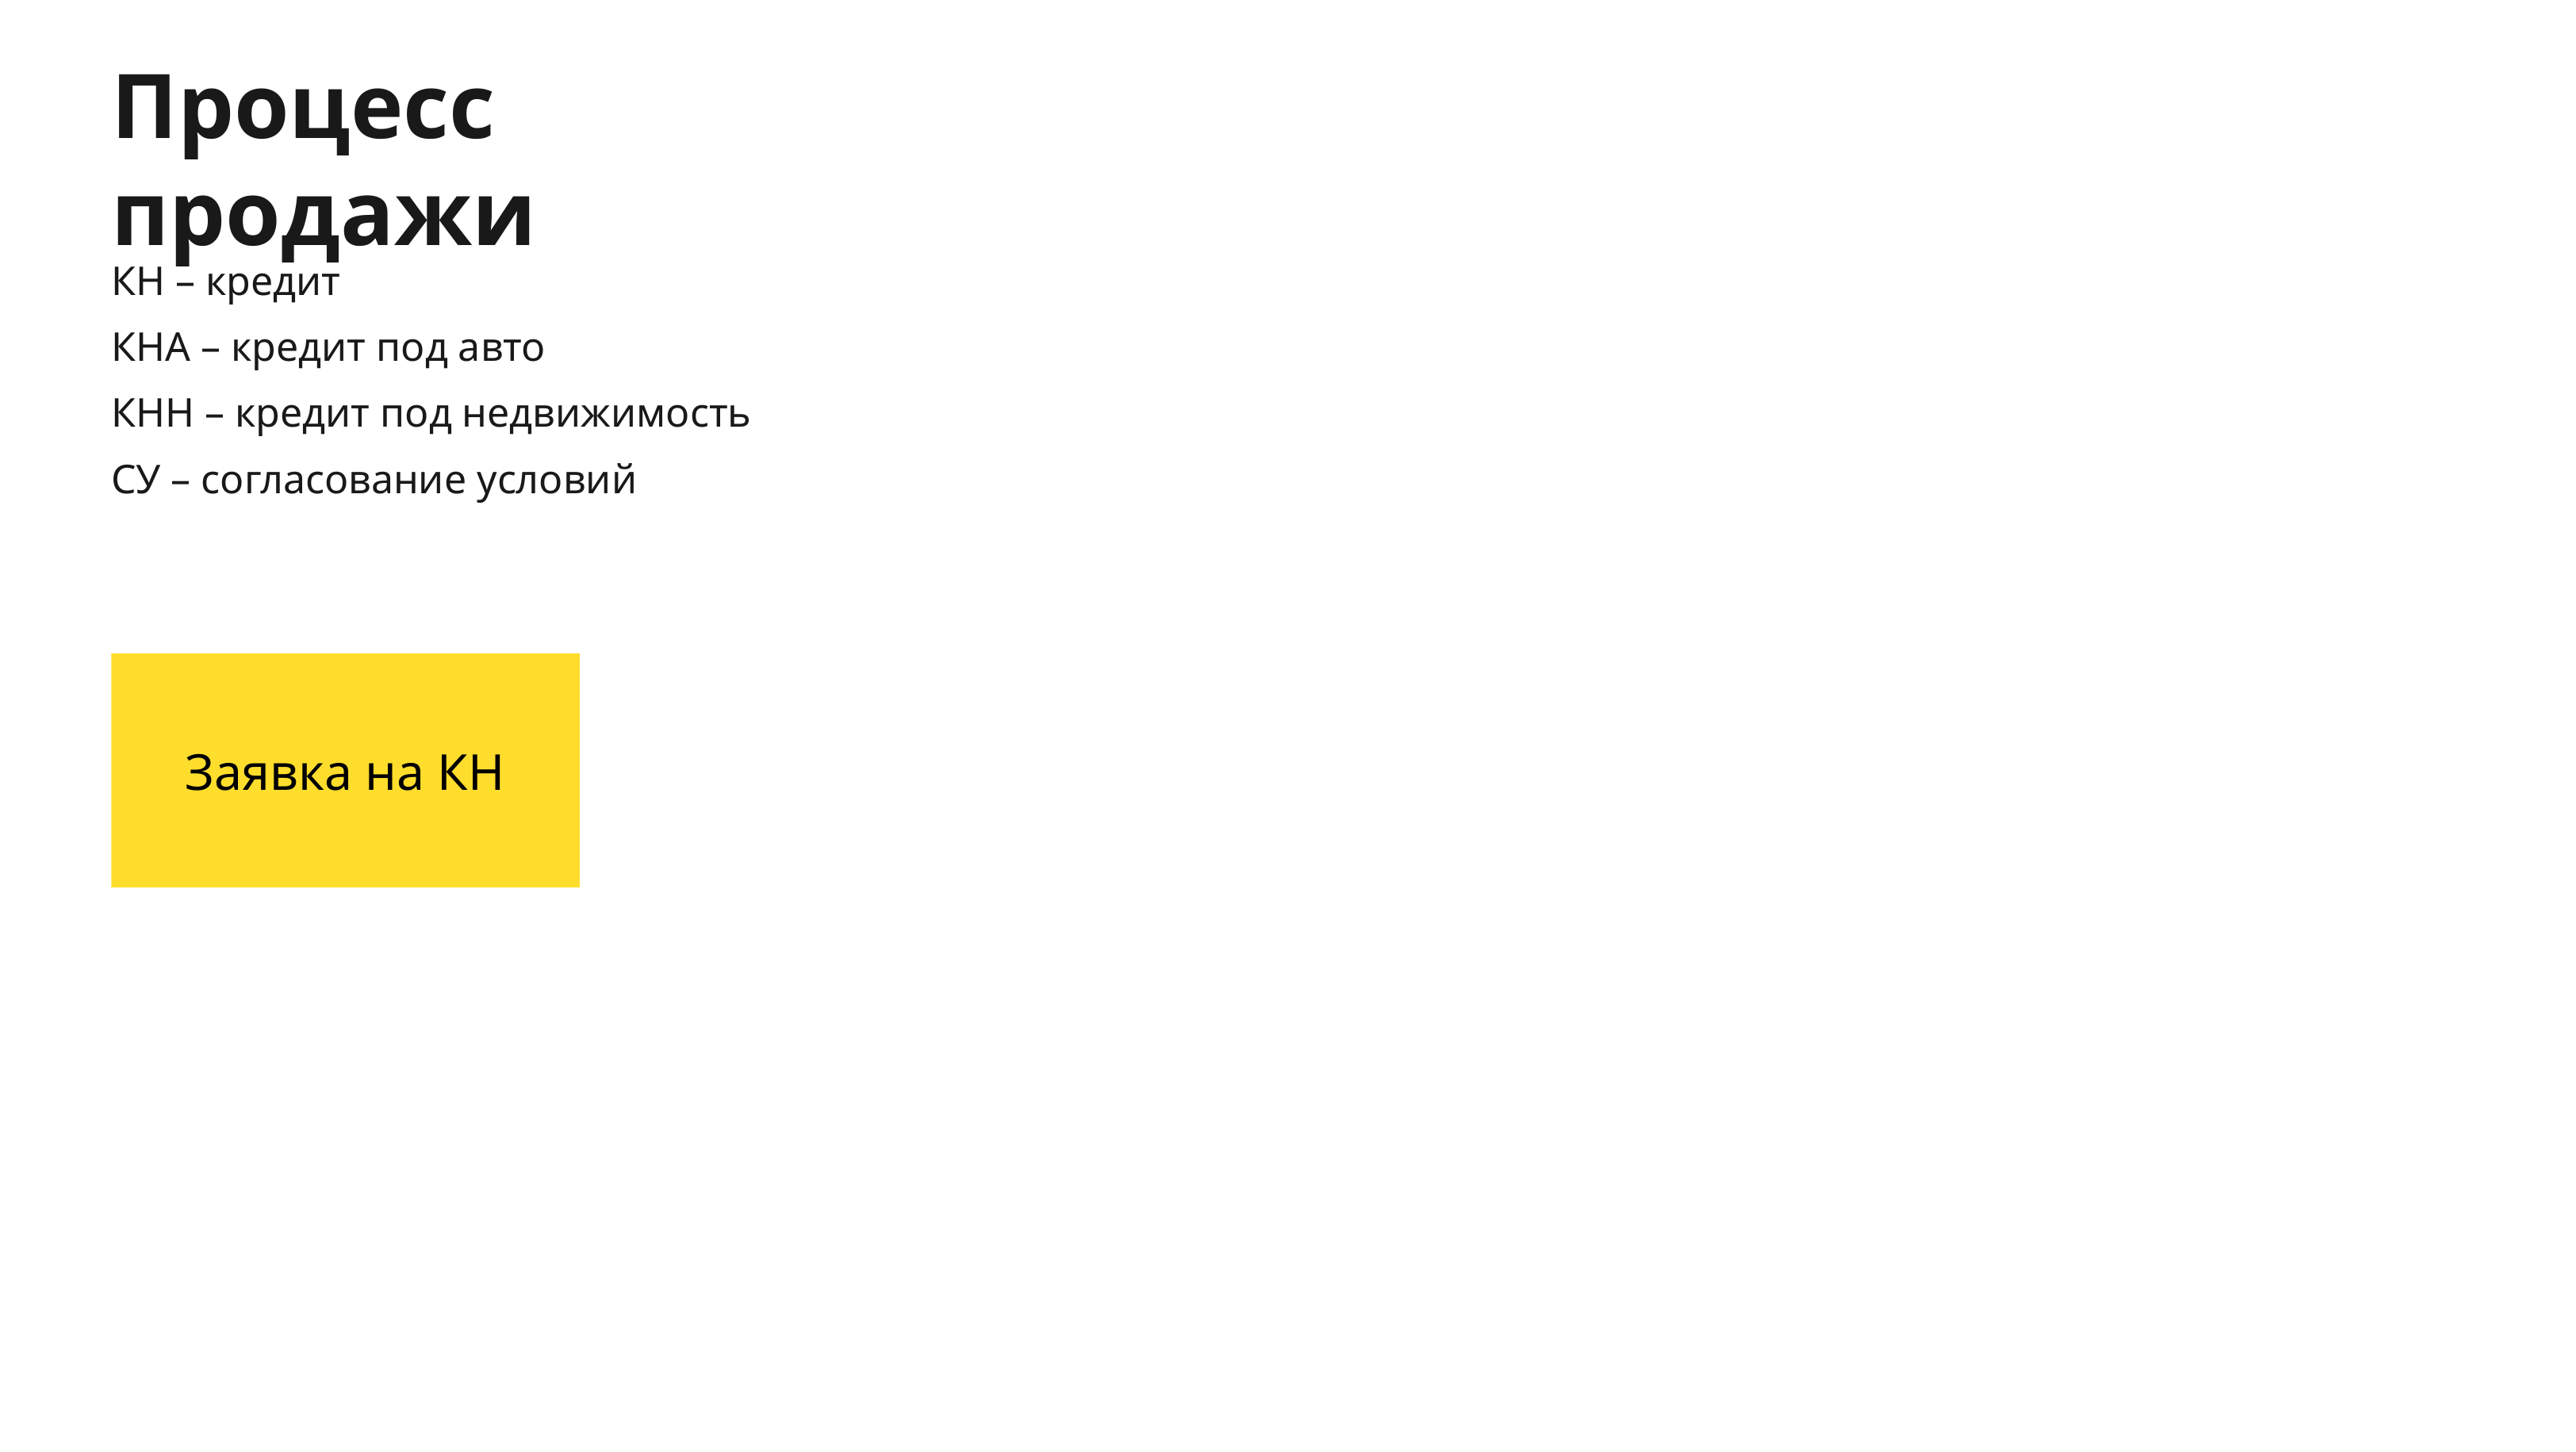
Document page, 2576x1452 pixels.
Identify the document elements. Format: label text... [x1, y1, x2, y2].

text_box Заявка на КН [110, 653, 581, 888]
text_box Процесс продажи [111, 97, 847, 216]
text_box КН – кредит КНА – кредит под авто КНН – кредит под недвижимость СУ – согласование условий [111, 247, 823, 502]
